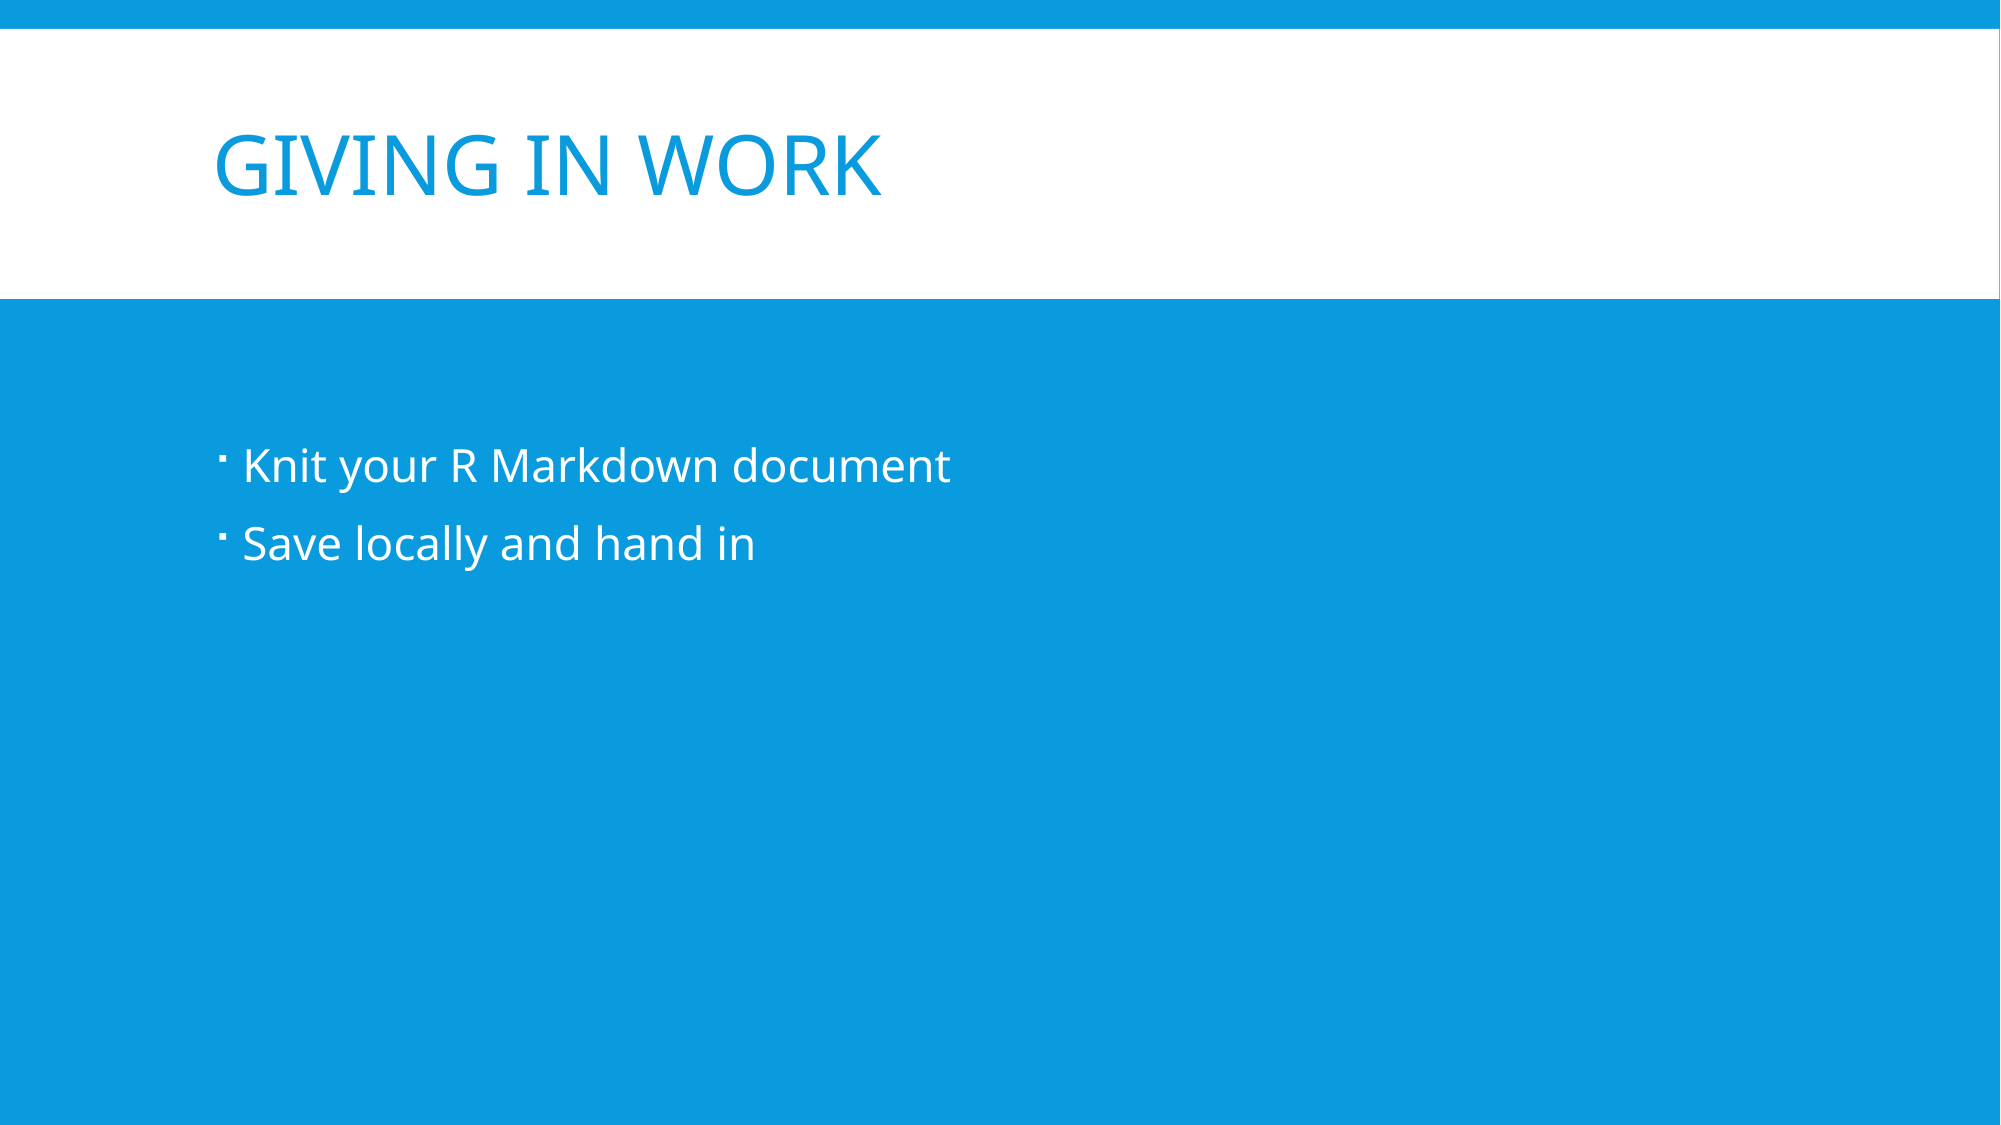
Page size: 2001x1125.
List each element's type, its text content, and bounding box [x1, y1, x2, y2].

list Knit your R Markdown document Save locally and hand in [197, 435, 1803, 1125]
title Giving in work [197, 46, 1803, 295]
